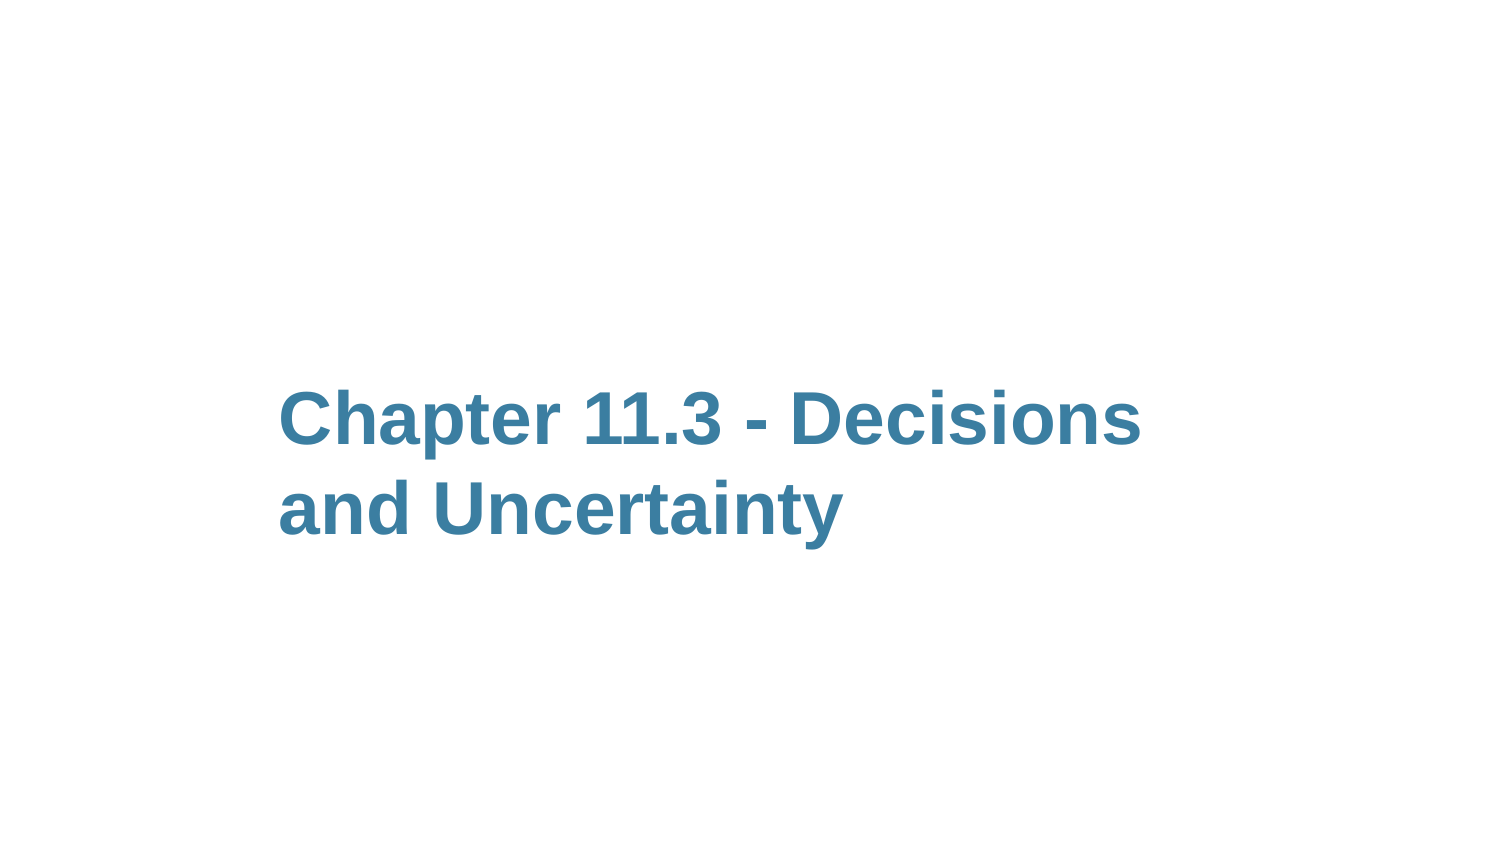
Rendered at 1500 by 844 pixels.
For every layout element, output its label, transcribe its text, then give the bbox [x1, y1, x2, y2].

title Chapter 11.3 - Decisions and Uncertainty [276, 367, 1223, 550]
